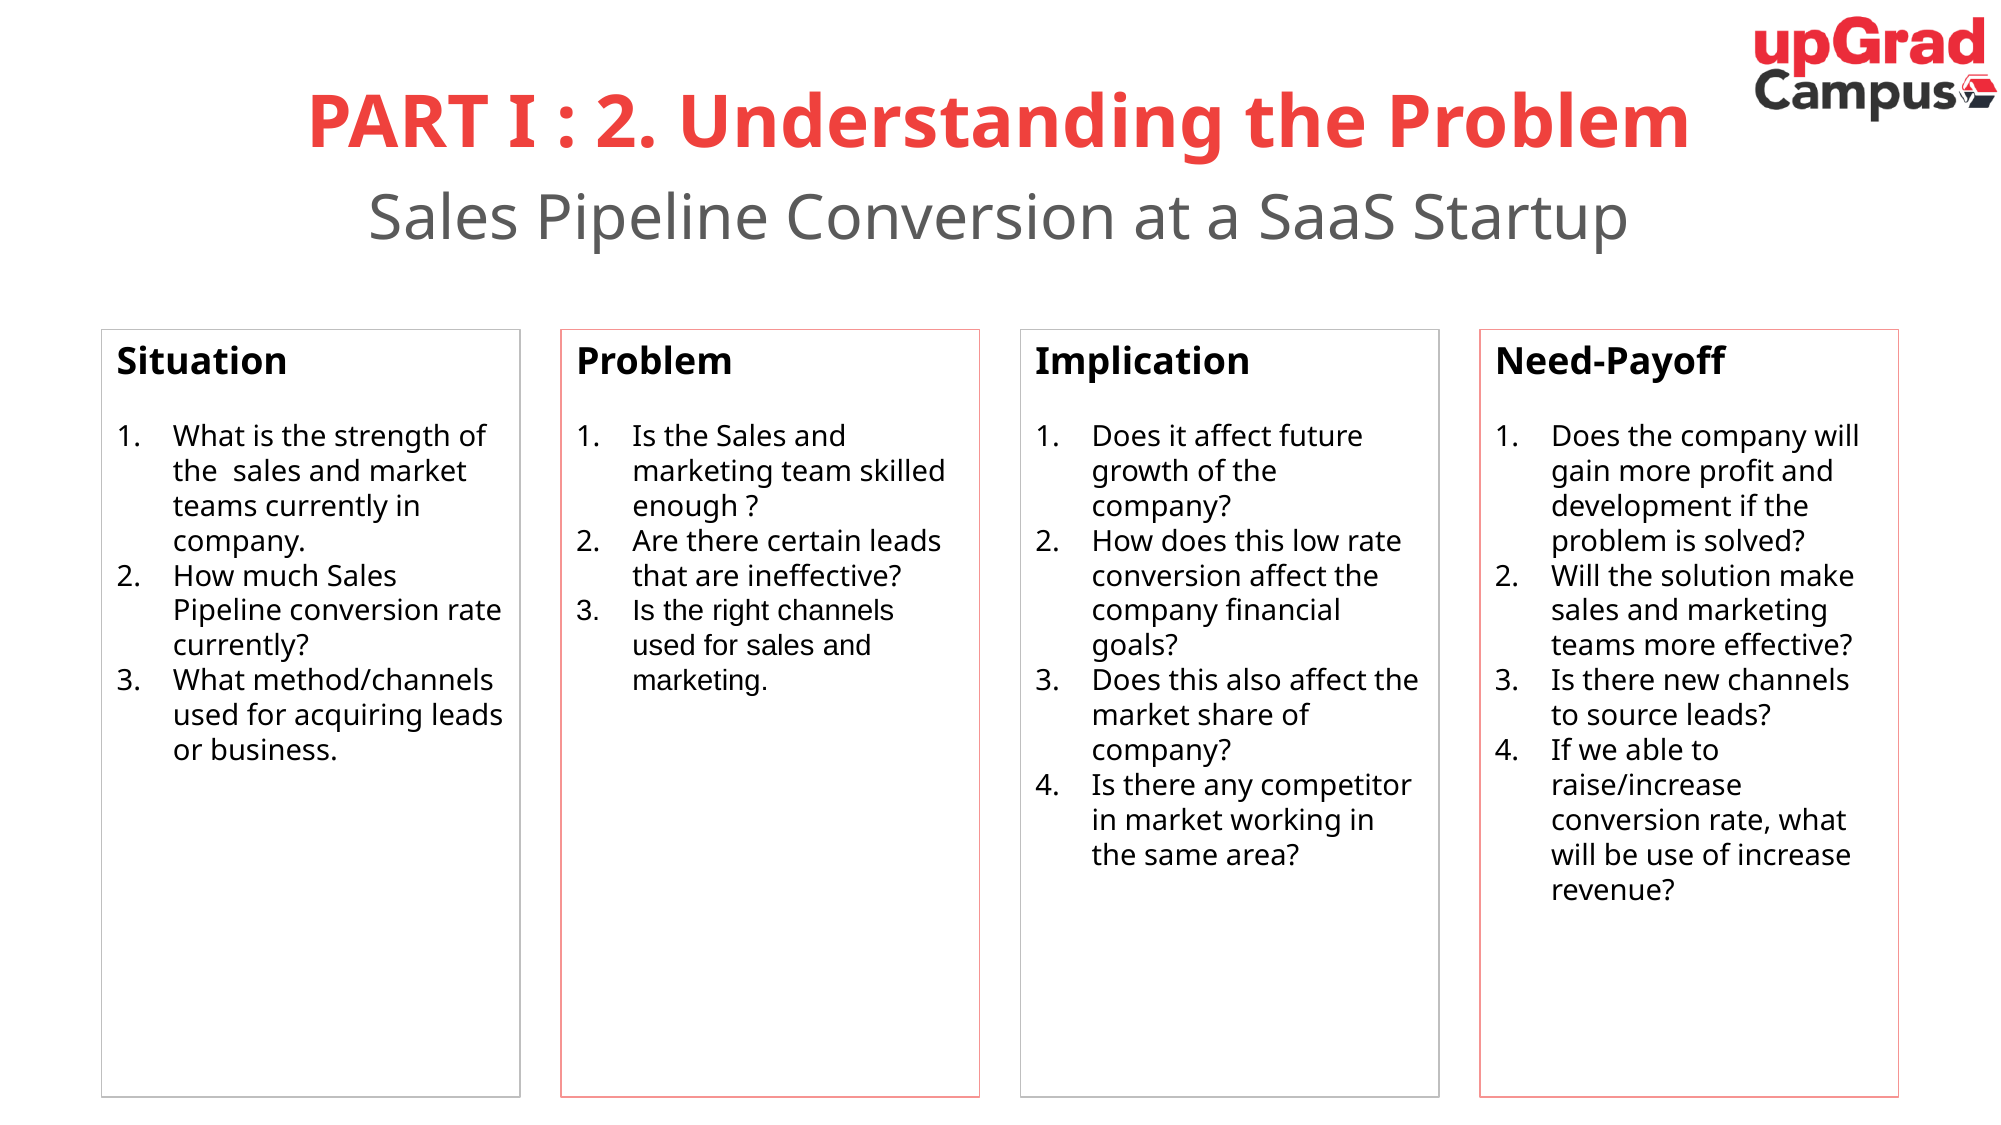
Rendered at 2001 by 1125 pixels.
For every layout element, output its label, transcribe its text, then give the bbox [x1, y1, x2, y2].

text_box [101, 329, 1899, 1098]
picture [1749, 7, 2000, 129]
title PART I : 2. Understanding the Problem Sales Pipeline Conversion at a SaaS Startup [137, 59, 1863, 278]
